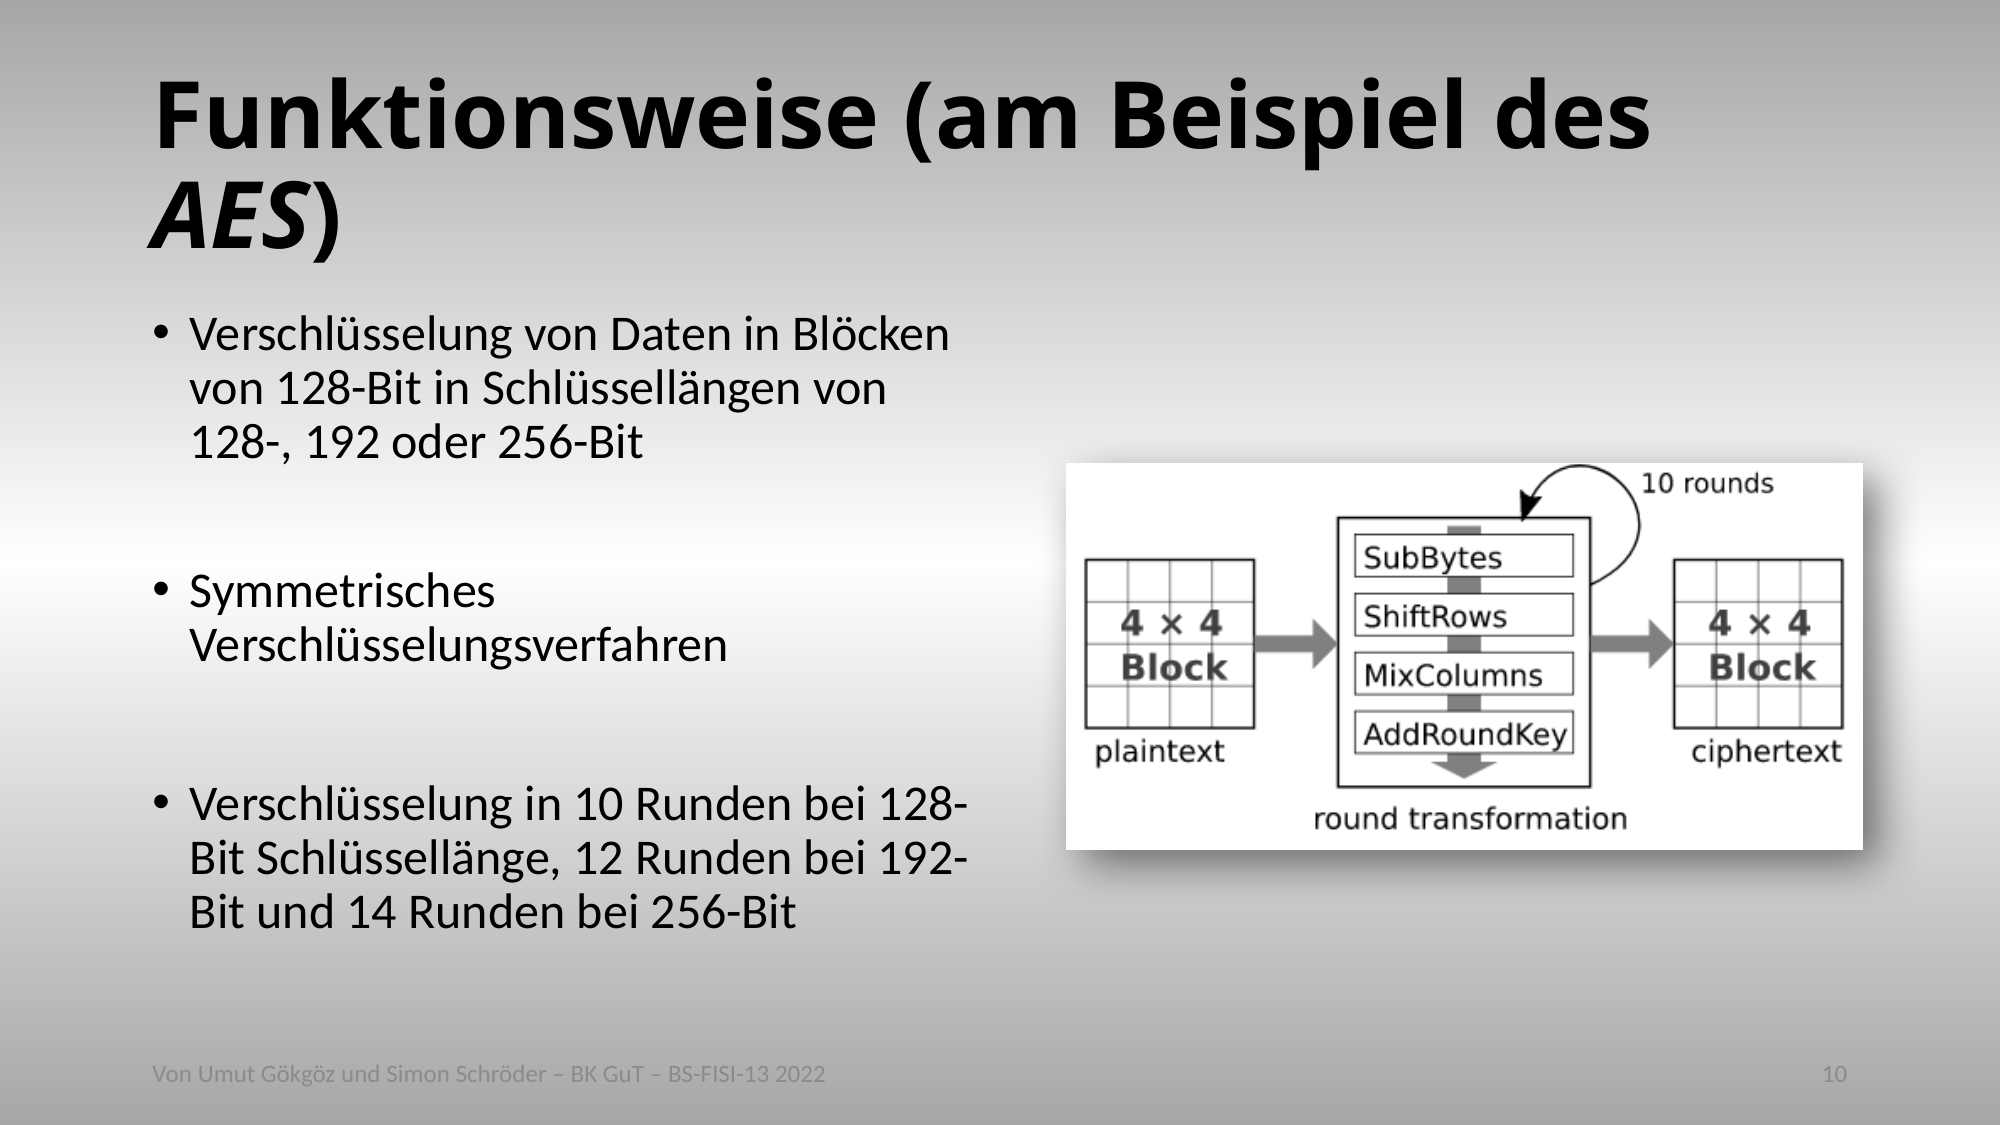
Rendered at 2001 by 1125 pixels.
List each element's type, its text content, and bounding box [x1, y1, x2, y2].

title Funktionsweise (am Beispiel des AES) [137, 59, 1863, 278]
list Verschlüsselung von Daten in Blöcken von 128-Bit in Schlüssellängen von 128-, 192 oder 256-Bit Symmetrisches Verschlüsselungsverfahren Verschlüsselung in 10 Runden bei 128-Bit Schlüssellänge, 12 Runden bei 192-Bit und 14 Runden bei 256-Bit [137, 299, 1000, 1014]
slide_number 10 [1412, 1042, 1863, 1103]
picture [1066, 463, 1863, 850]
slide_number Von Umut Gökgöz und Simon Schröder – BK GuT – BS-FISI-13 2022 [137, 1042, 1000, 1103]
